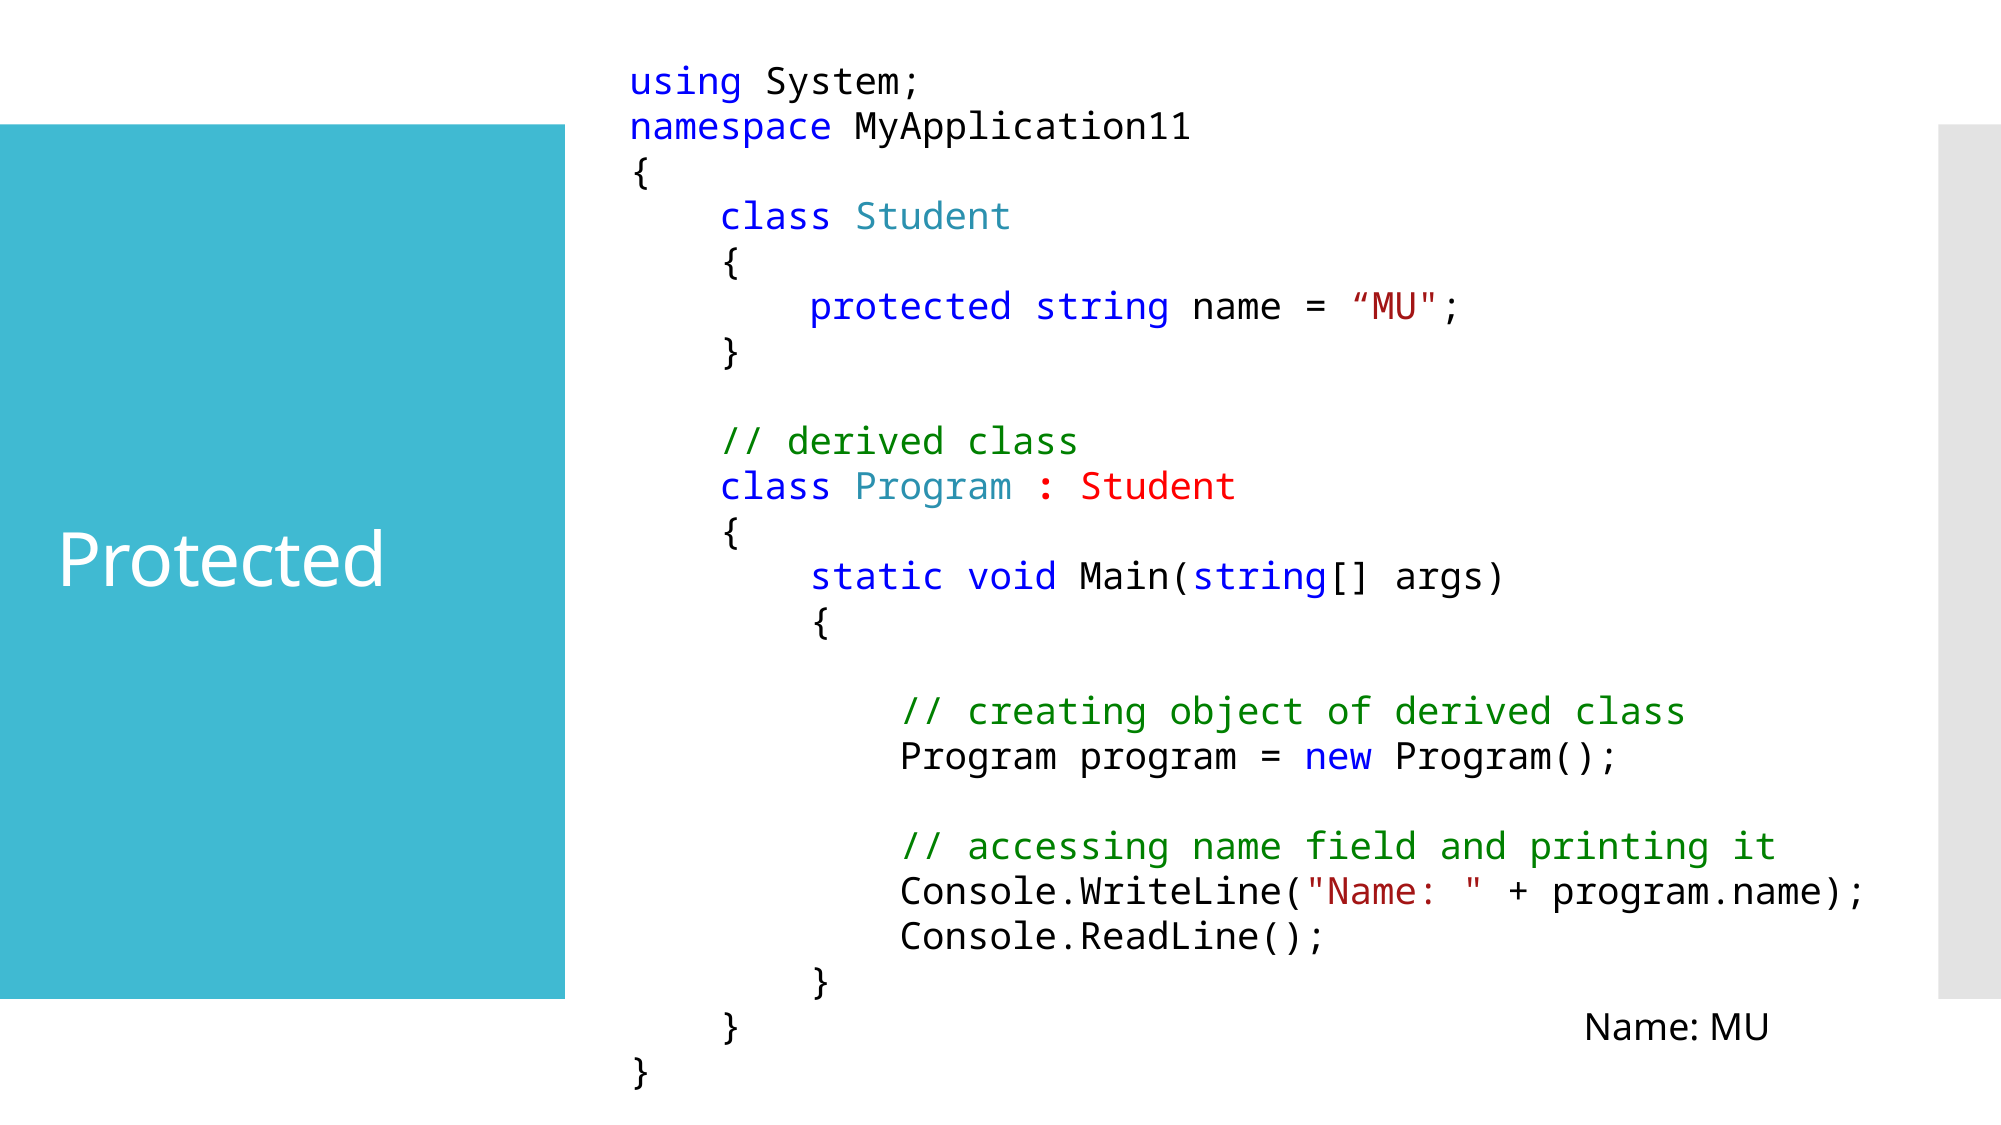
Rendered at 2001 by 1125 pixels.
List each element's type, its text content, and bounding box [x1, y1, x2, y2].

text_box Name: MU [1568, 995, 1838, 1055]
title Protected [41, 184, 525, 940]
text_box using System; namespace MyApplication11 { class Student { protected string name = “MU"; } // derived class class Program : Student { static void Main(string[] args) { // creating object of derived class Program program = new Program(); // accessing name field and printing it Console.WriteLine("Name: " + program.name); Console.ReadLine(); } } } [614, 49, 2000, 1100]
